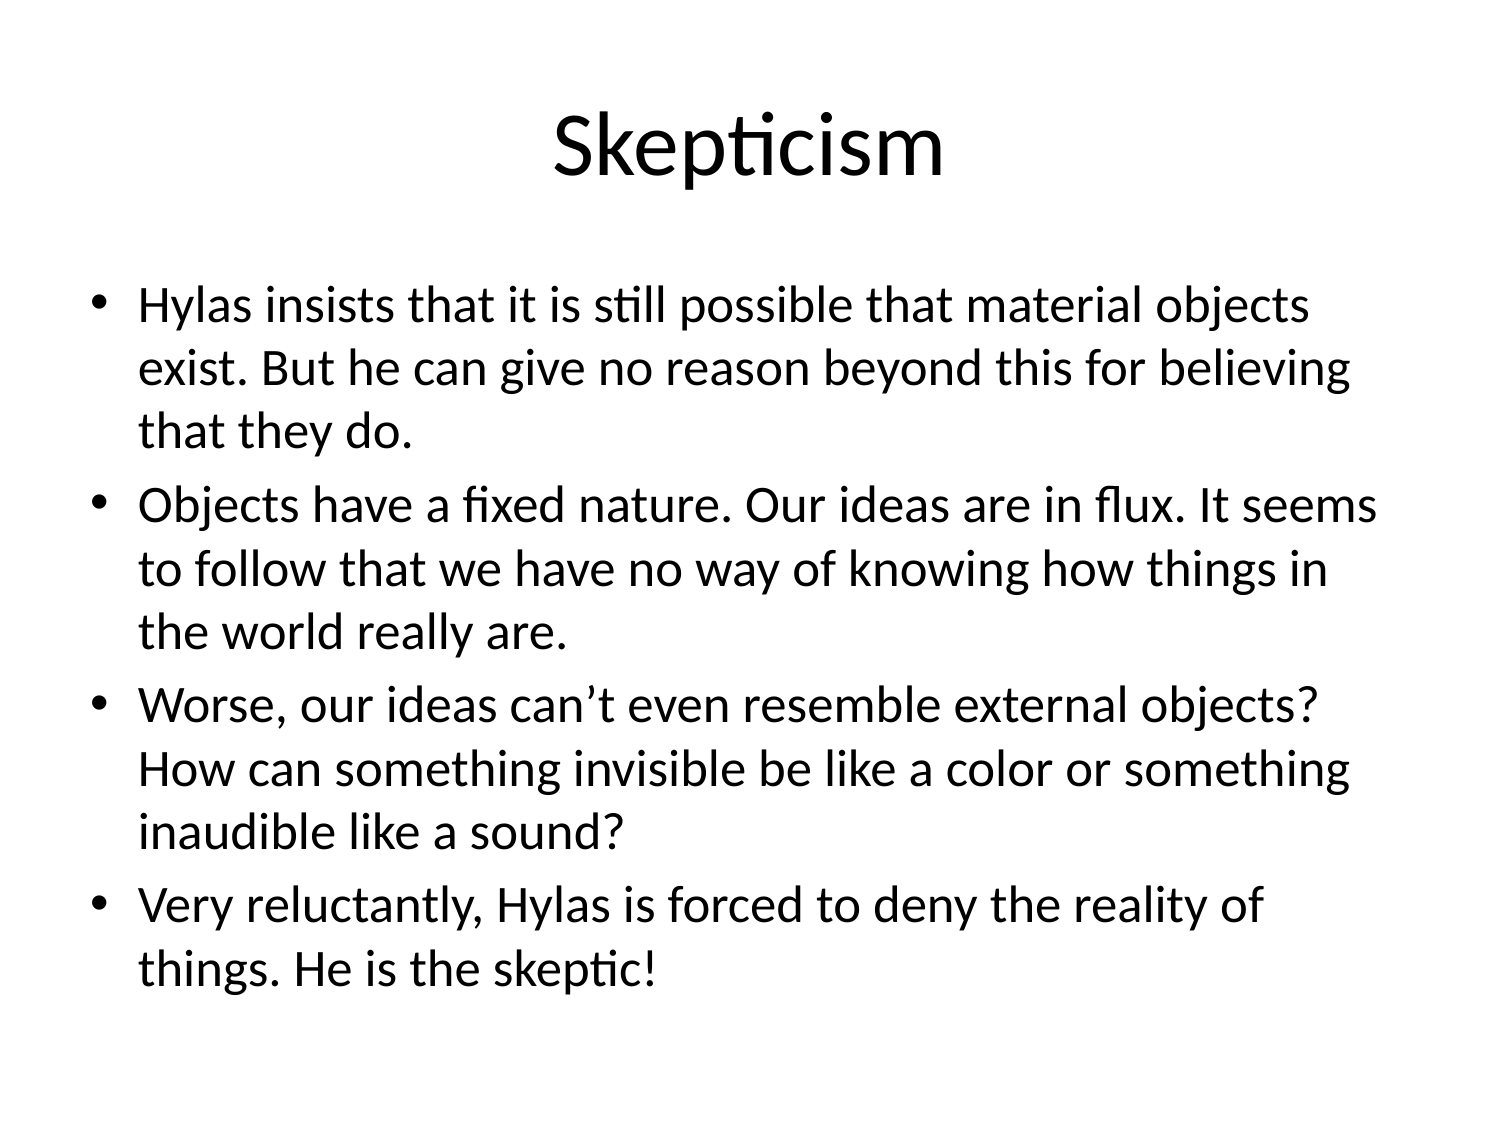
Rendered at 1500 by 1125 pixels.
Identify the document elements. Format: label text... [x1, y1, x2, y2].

title Skepticism [75, 45, 1425, 233]
list Hylas insists that it is still possible that material objects exist. But he can give no reason beyond this for believing that they do. Objects have a fixed nature. Our ideas are in flux. It seems to follow that we have no way of knowing how things in the world really are. Worse, our ideas can’t even resemble external objects? How can something invisible be like a color or something inaudible like a sound? Very reluctantly, Hylas is forced to deny the reality of things. He is the skeptic! [75, 262, 1425, 1005]
